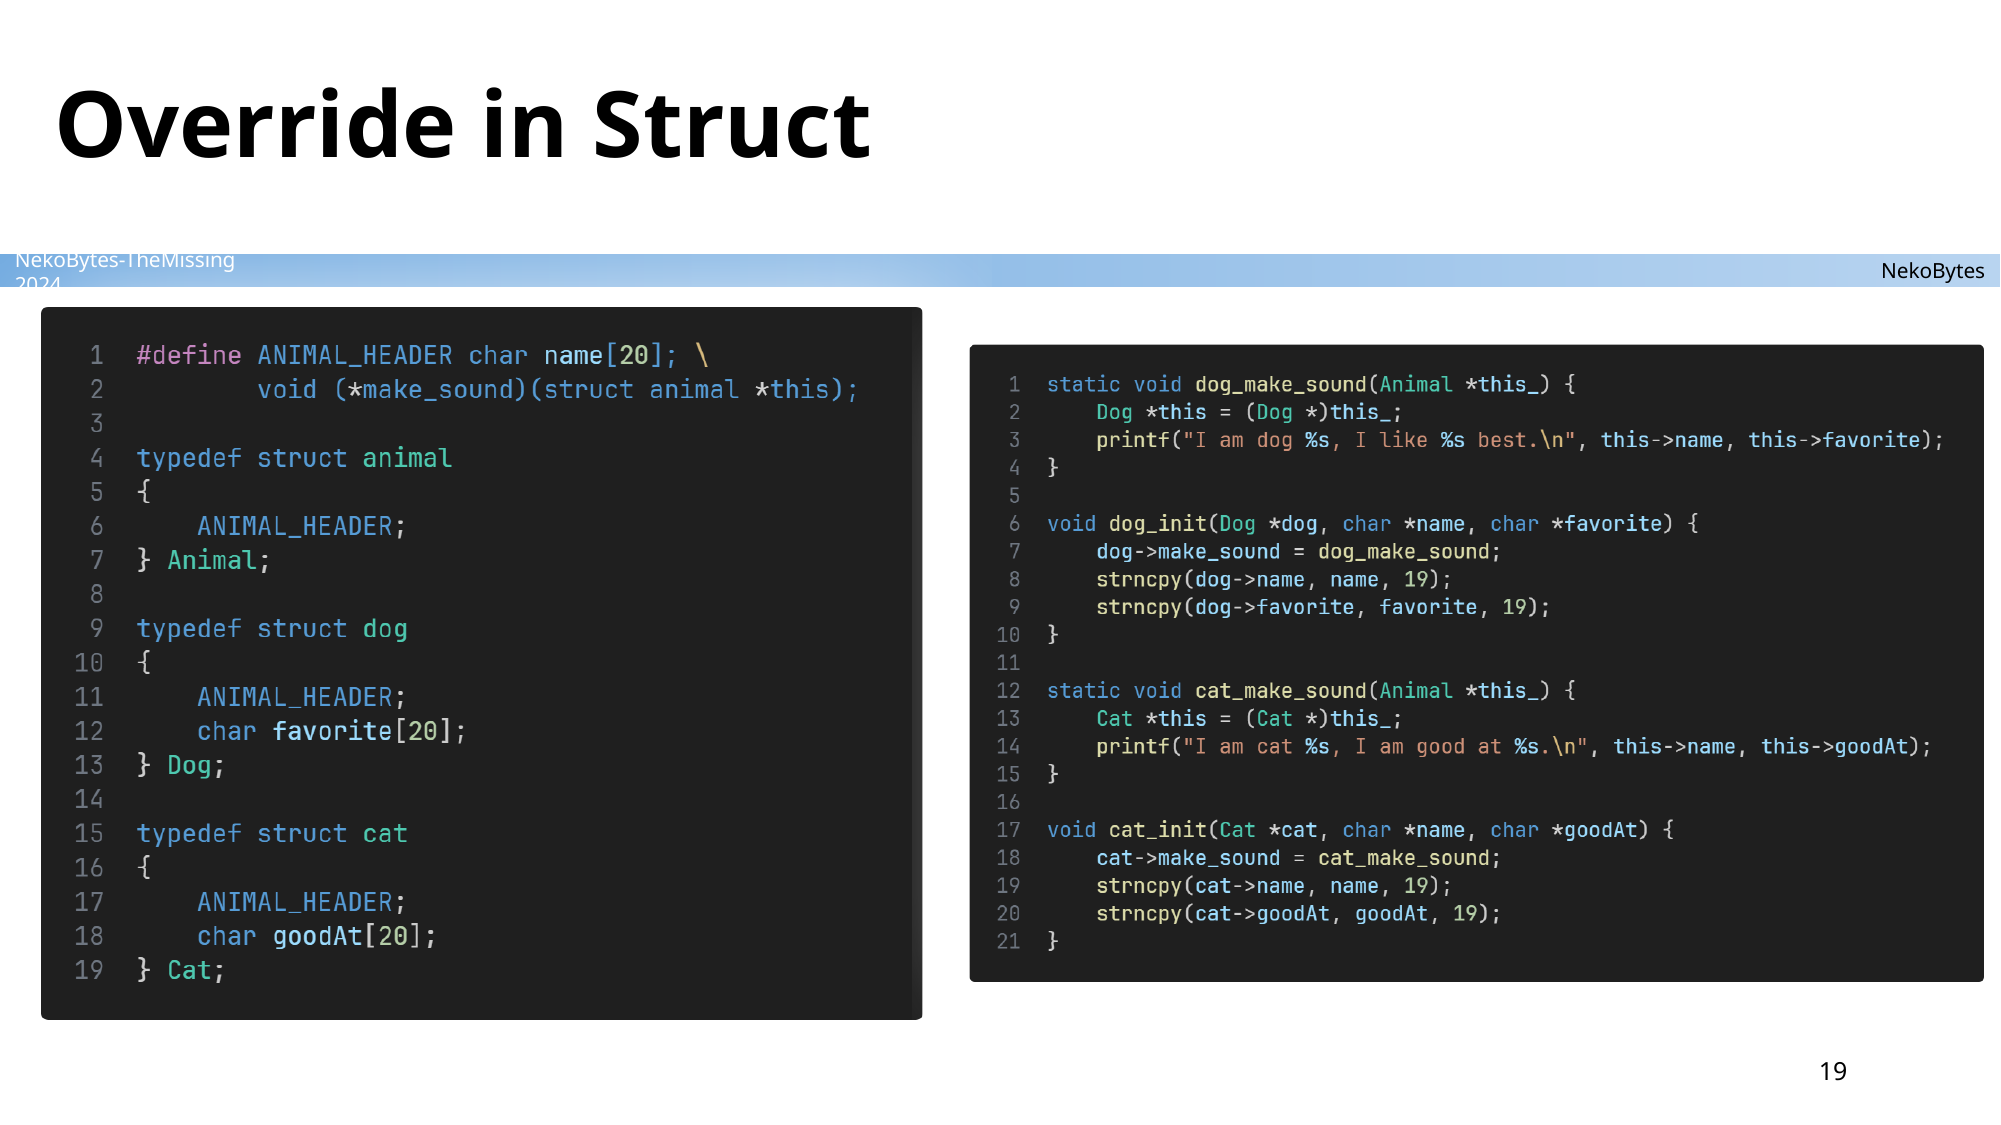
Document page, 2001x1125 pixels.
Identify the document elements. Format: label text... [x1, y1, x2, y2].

picture [0, 236, 2000, 1090]
slide_number 19 [1412, 1042, 1863, 1103]
title Override in Struct [39, 19, 1765, 237]
